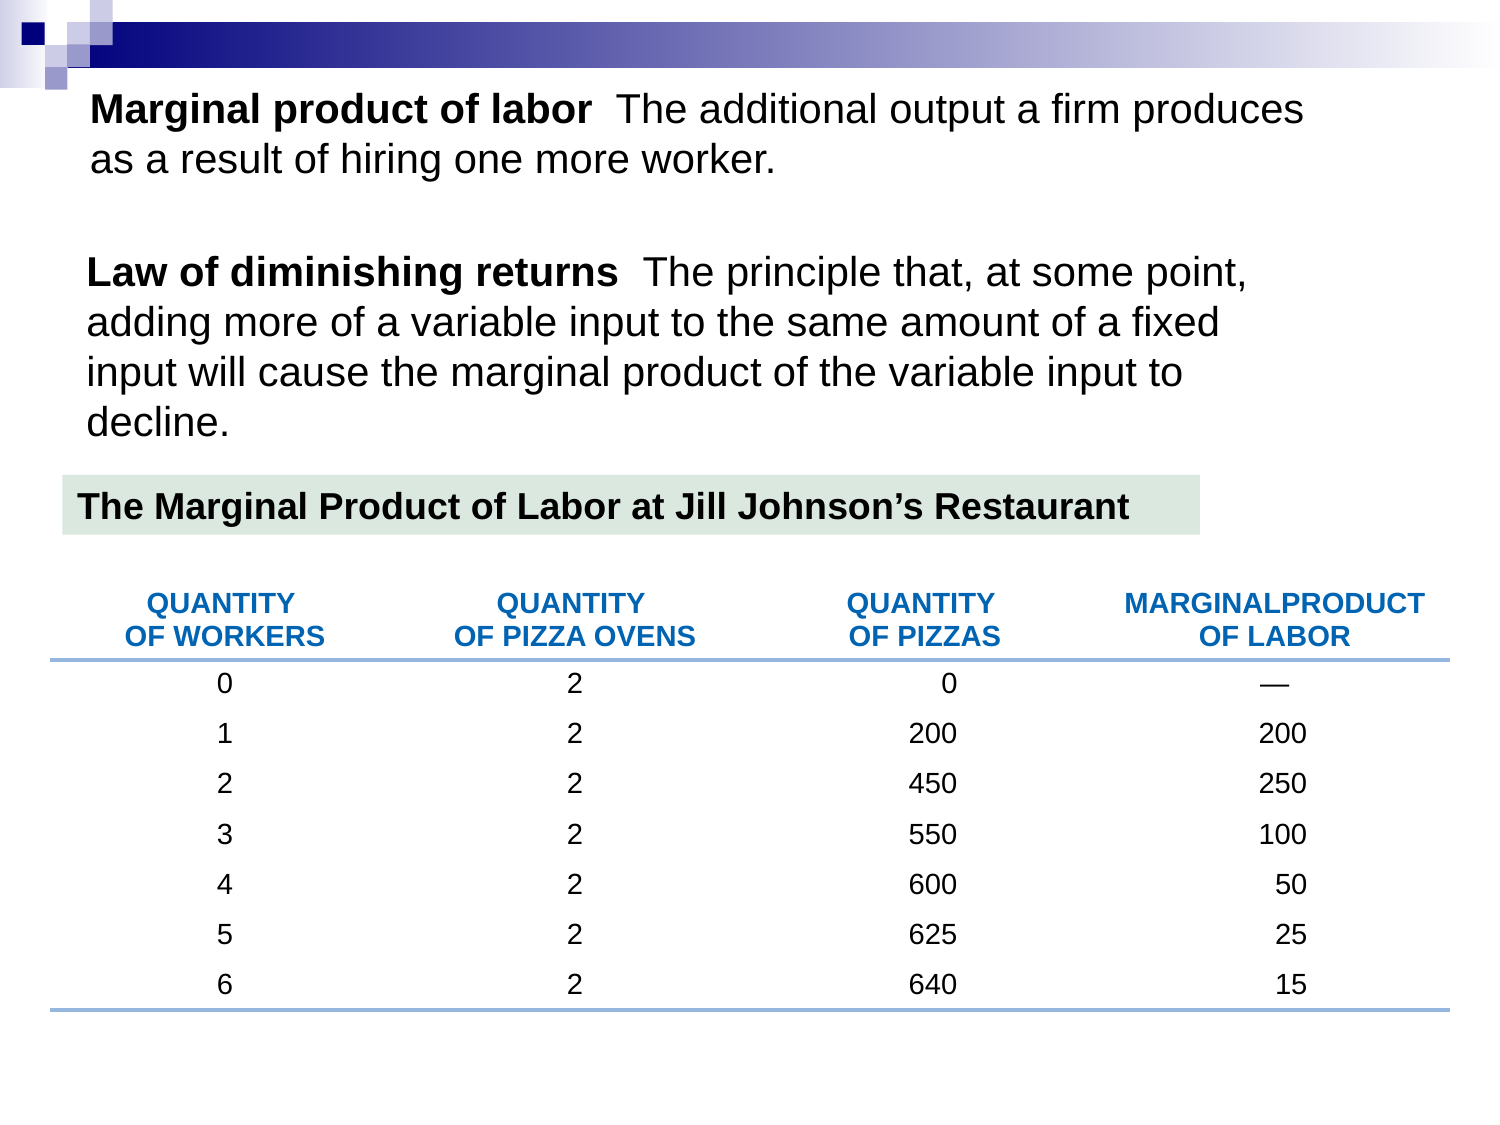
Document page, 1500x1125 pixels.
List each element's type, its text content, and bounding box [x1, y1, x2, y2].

table_cell 2 [50, 760, 400, 810]
text_box [62, 174, 1438, 327]
table_cell 4 [50, 860, 400, 910]
table_header QUANTITY OF PIZZA OVENS [400, 575, 750, 658]
table_header QUANTITY OF PIZZAS [750, 575, 1100, 658]
table_cell 2 [400, 910, 750, 960]
table_cell 625 [750, 910, 1100, 960]
table_cell 450 [750, 760, 1100, 810]
text_box Marginal product of labor The additional output a firm produces as a result of hiring one more worker. [74, 74, 1363, 190]
table_cell 600 [750, 860, 1100, 910]
table_cell 1 [50, 710, 400, 760]
text_box Law of diminishing returns The principle that, at some point, adding more of a variable input to the same amount of a fixed input will cause the marginal product of the variable input to decline. [71, 237, 1288, 453]
table_cell 200 [750, 710, 1100, 760]
table_cell 5 [50, 910, 400, 960]
table_cell 2 [400, 960, 750, 1008]
table_cell 0 [750, 662, 1100, 710]
table_cell — [1100, 662, 1450, 710]
table_cell 2 [400, 810, 750, 860]
table_cell 2 [400, 760, 750, 810]
table_cell 2 [400, 860, 750, 910]
table_cell 0 [50, 662, 400, 710]
table_cell 6 [50, 960, 400, 1008]
text_box The Marginal Product of Labor at Jill Johnson’s Restaurant [62, 474, 1200, 535]
table_cell 2 [400, 662, 750, 710]
table_cell 250 [1100, 760, 1450, 810]
table_cell 50 [1100, 860, 1450, 910]
table_cell 2 [400, 710, 750, 760]
table_cell 200 [1100, 710, 1450, 760]
table_cell 550 [750, 810, 1100, 860]
table_cell 15 [1100, 960, 1450, 1008]
table_cell 640 [750, 960, 1100, 1008]
table_header MARGINALPRODUCT OF LABOR [1100, 575, 1450, 658]
table_header QUANTITY OF WORKERS [50, 575, 400, 658]
table_cell 3 [50, 810, 400, 860]
table_cell 25 [1100, 910, 1450, 960]
table_cell 100 [1100, 810, 1450, 860]
